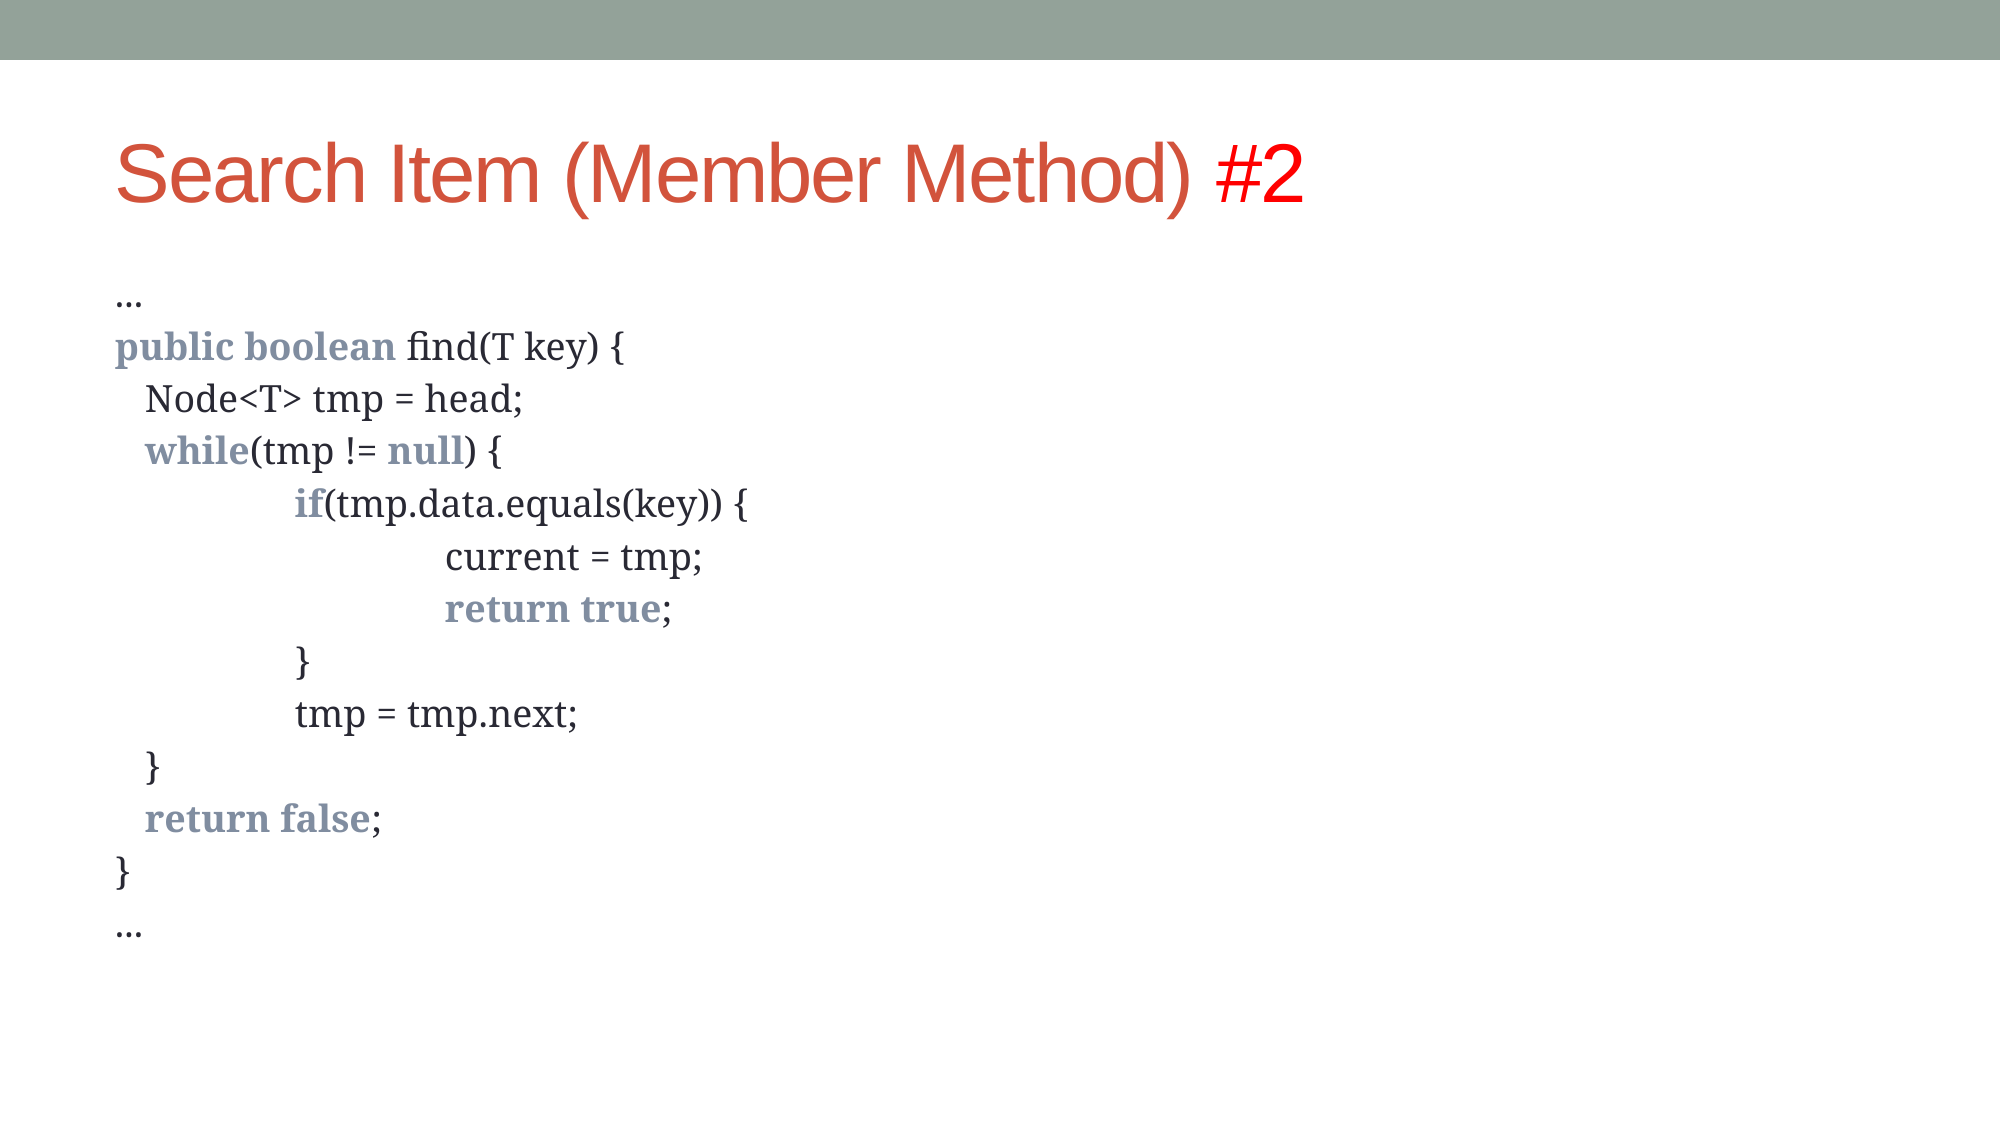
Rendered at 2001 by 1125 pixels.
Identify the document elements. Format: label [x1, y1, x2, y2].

title [99, 87, 1900, 250]
list [99, 262, 1900, 1063]
